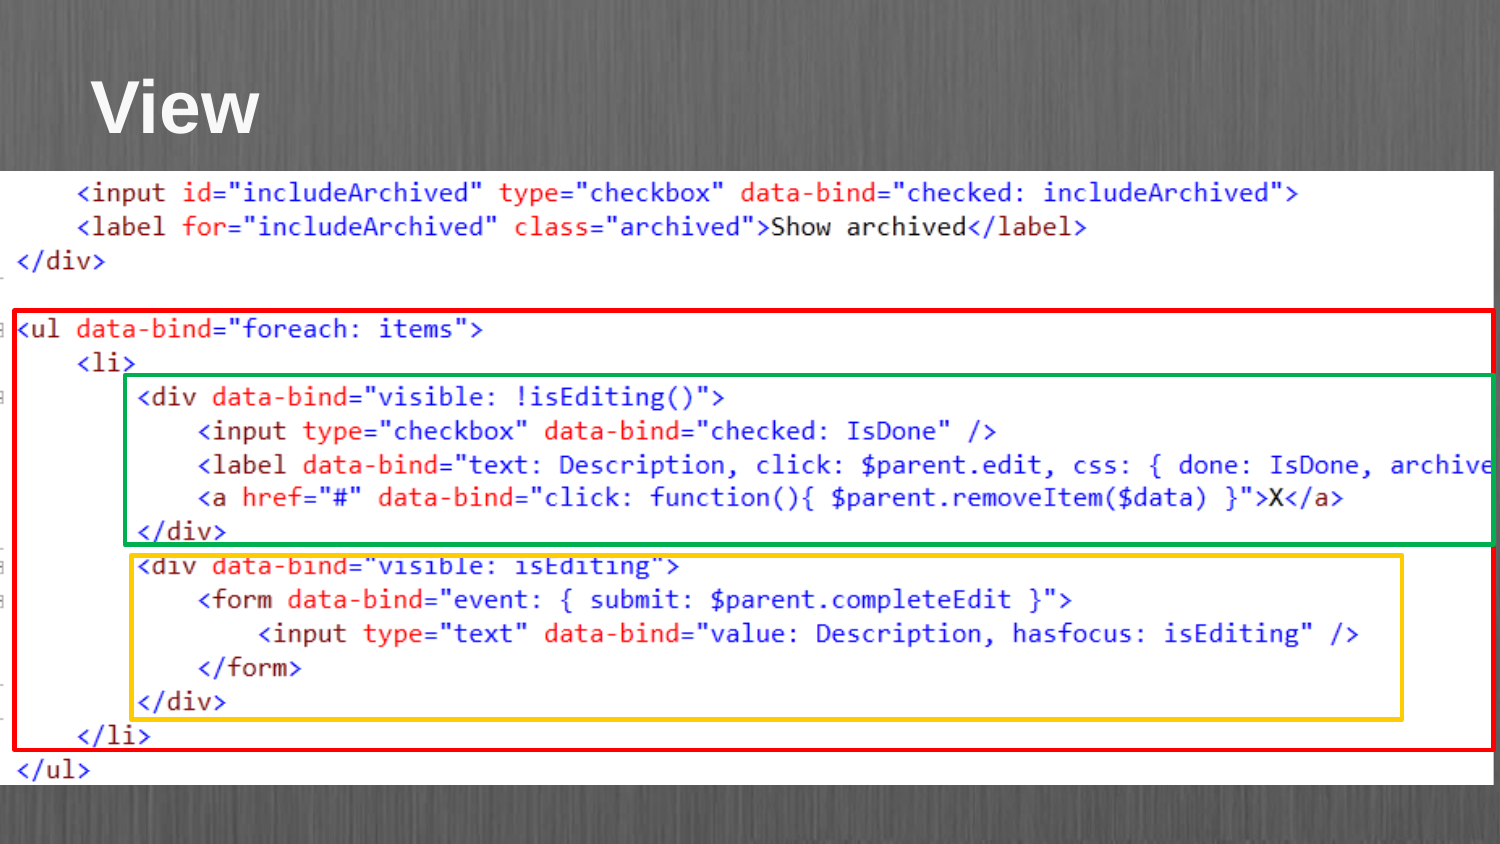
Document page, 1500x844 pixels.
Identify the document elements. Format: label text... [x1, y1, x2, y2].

title View [74, 33, 1426, 170]
picture [0, 0, 1500, 844]
